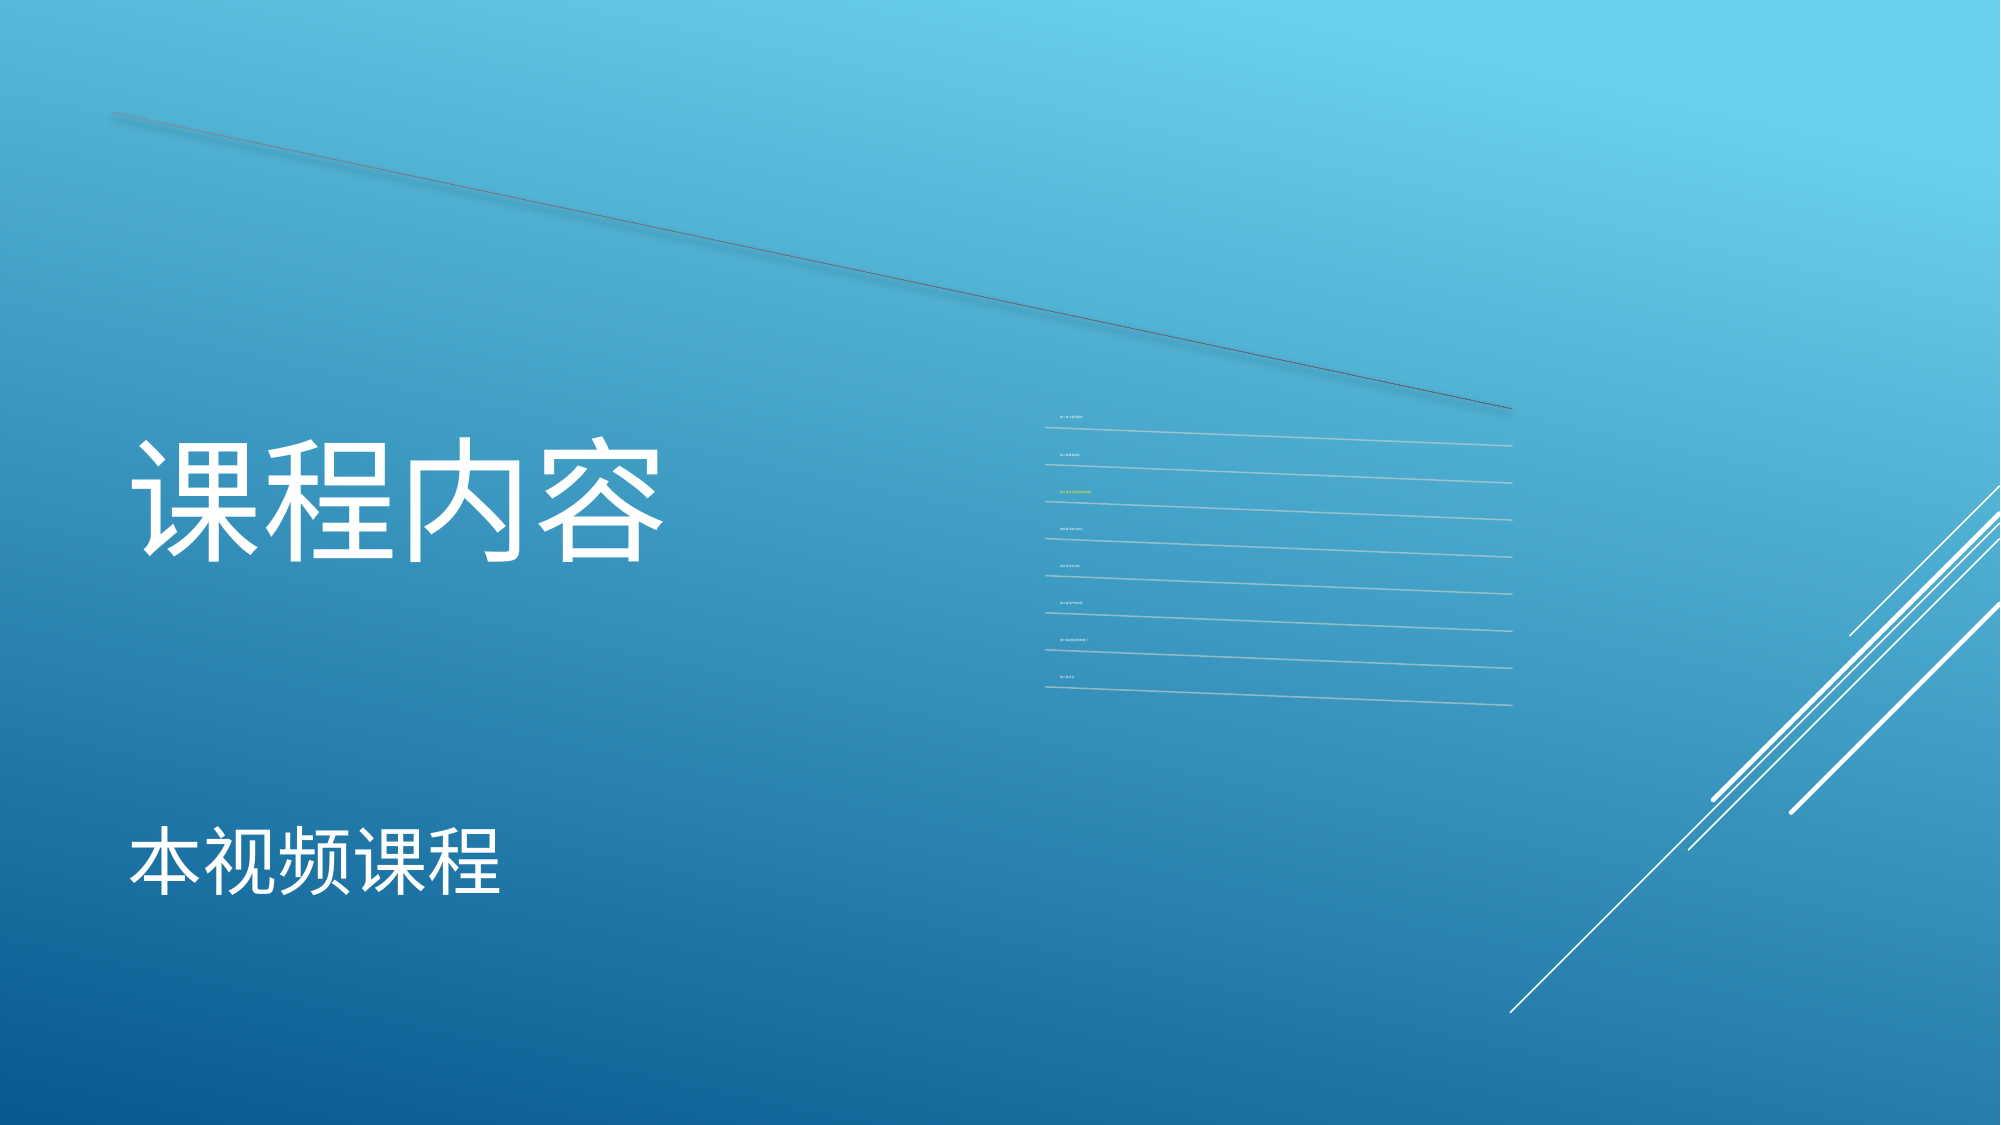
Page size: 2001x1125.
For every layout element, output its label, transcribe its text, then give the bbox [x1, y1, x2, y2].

title 本视频课程 [112, 736, 1513, 984]
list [111, 112, 1513, 706]
